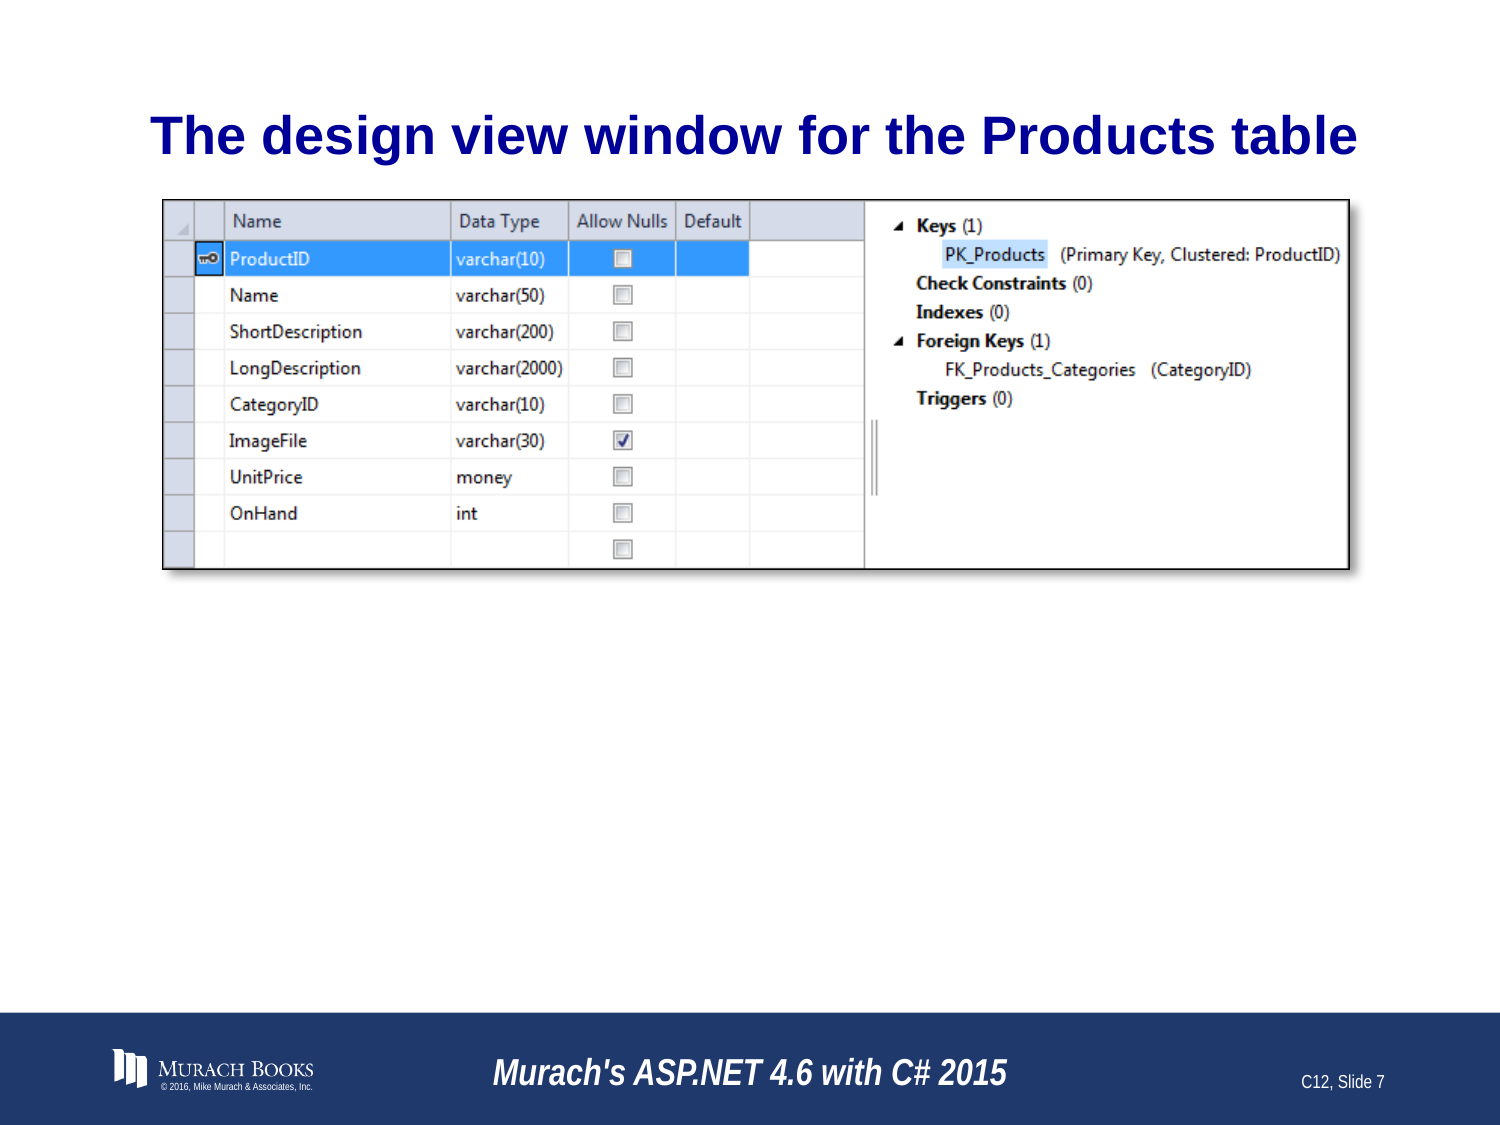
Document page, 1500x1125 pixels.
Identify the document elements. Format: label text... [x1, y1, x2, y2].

footer © 2016, Mike Murach & Associates, Inc. [12, 1025, 463, 1100]
slide_number Murach's ASP.NET 4.6 with C# 2015 [463, 1025, 1050, 1100]
picture [162, 199, 1351, 570]
title The design view window for the Products table [150, 67, 1400, 199]
slide_number C12, Slide 7 [1087, 1025, 1400, 1100]
